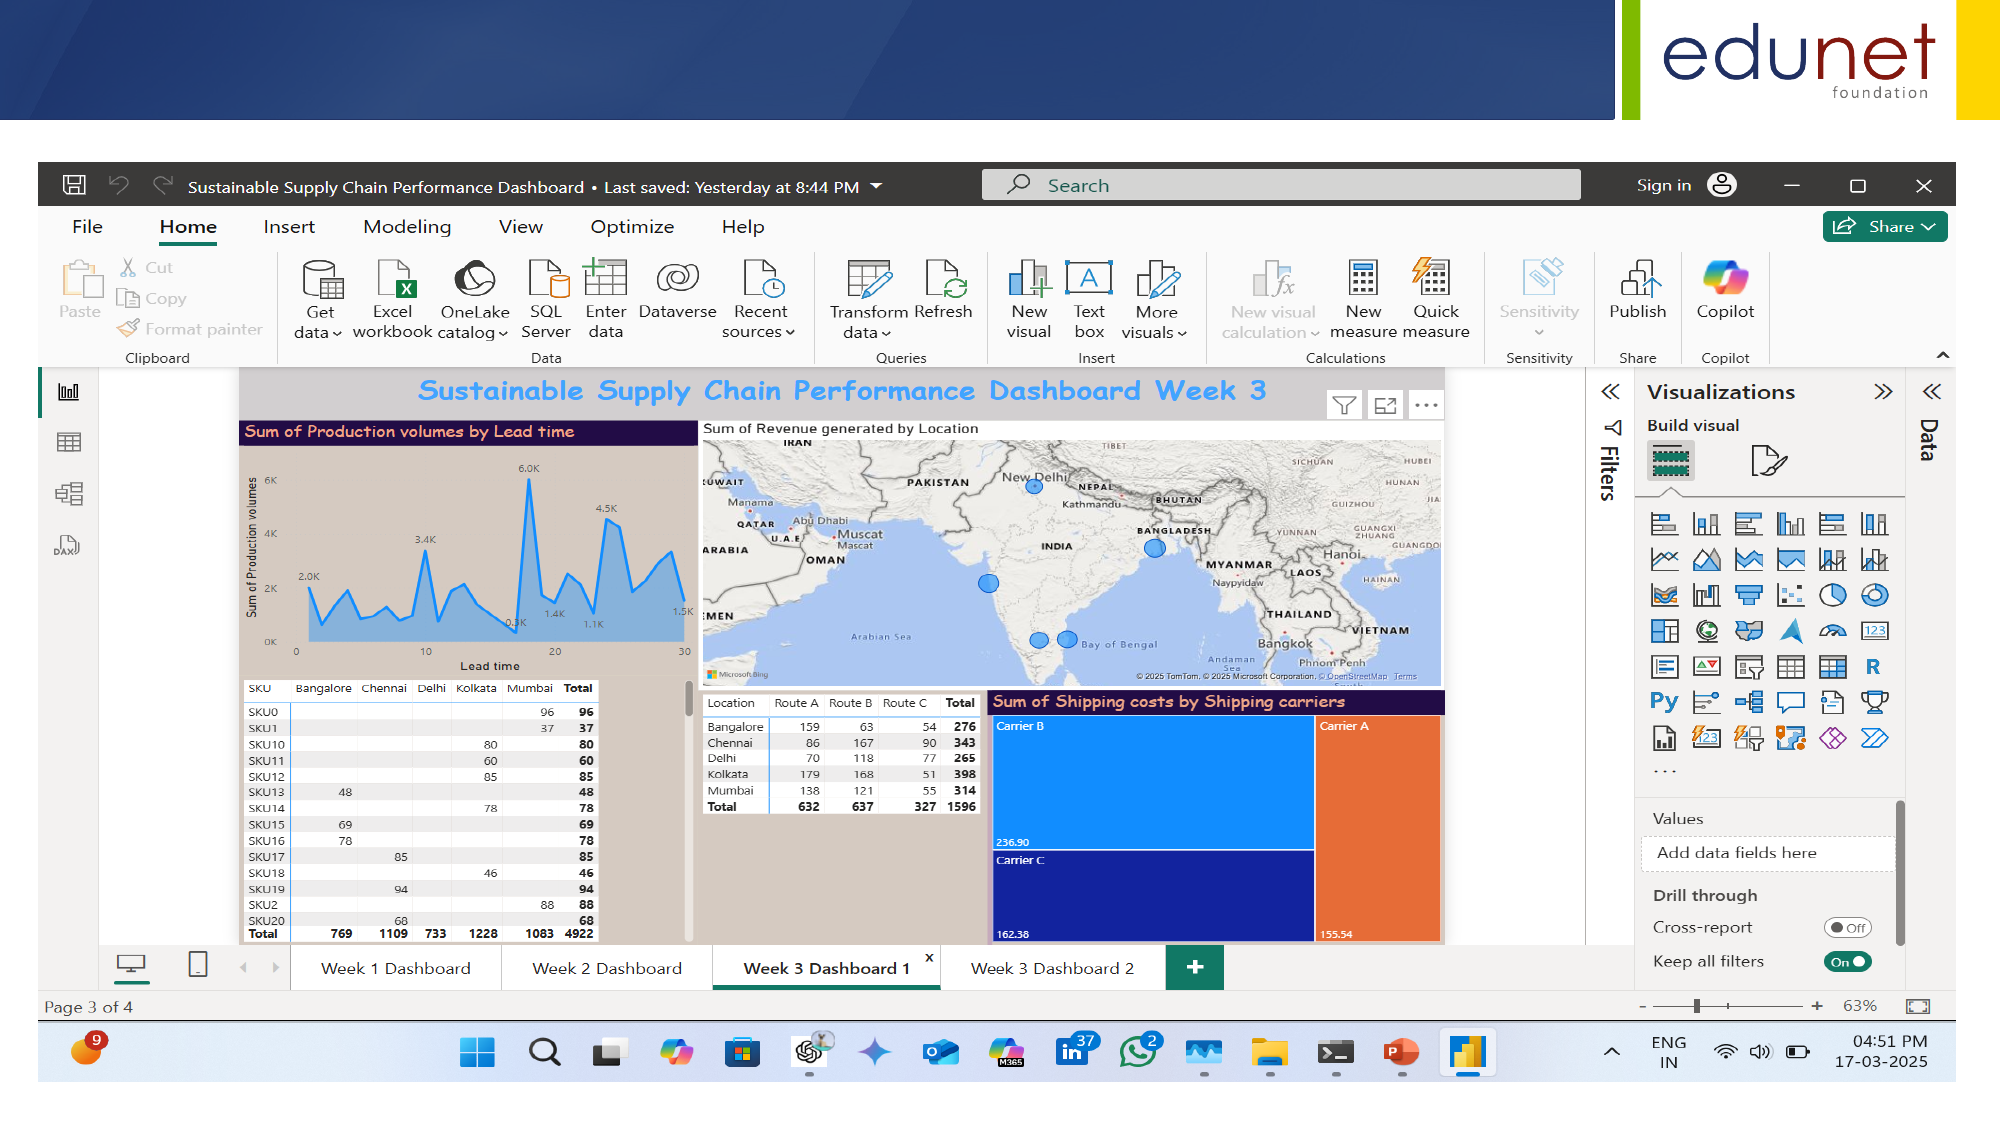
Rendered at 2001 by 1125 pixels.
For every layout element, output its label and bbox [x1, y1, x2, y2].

picture [38, 162, 1956, 1082]
picture [1652, 12, 1948, 108]
